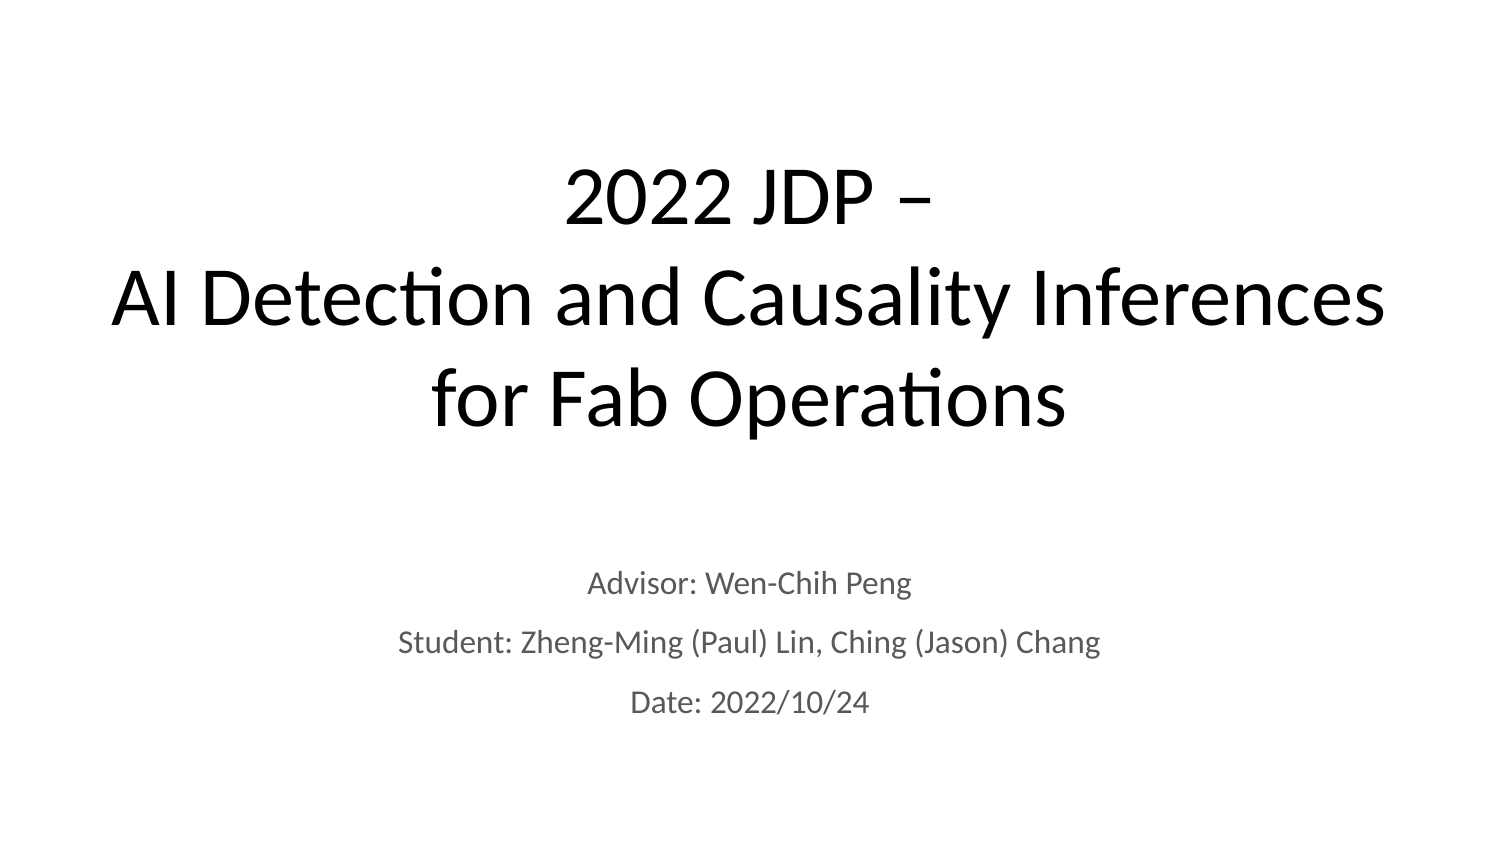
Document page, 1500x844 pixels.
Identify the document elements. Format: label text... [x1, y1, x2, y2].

title 2022 JDP – AI Detection and Causality Inferences for Fab Operations [51, 122, 1449, 459]
subtitle Advisor: Wen-Chih Peng Student: Zheng-Ming (Paul) Lin, Ching (Jason) Chang Date: 2022/10/24 [119, 525, 1381, 709]
